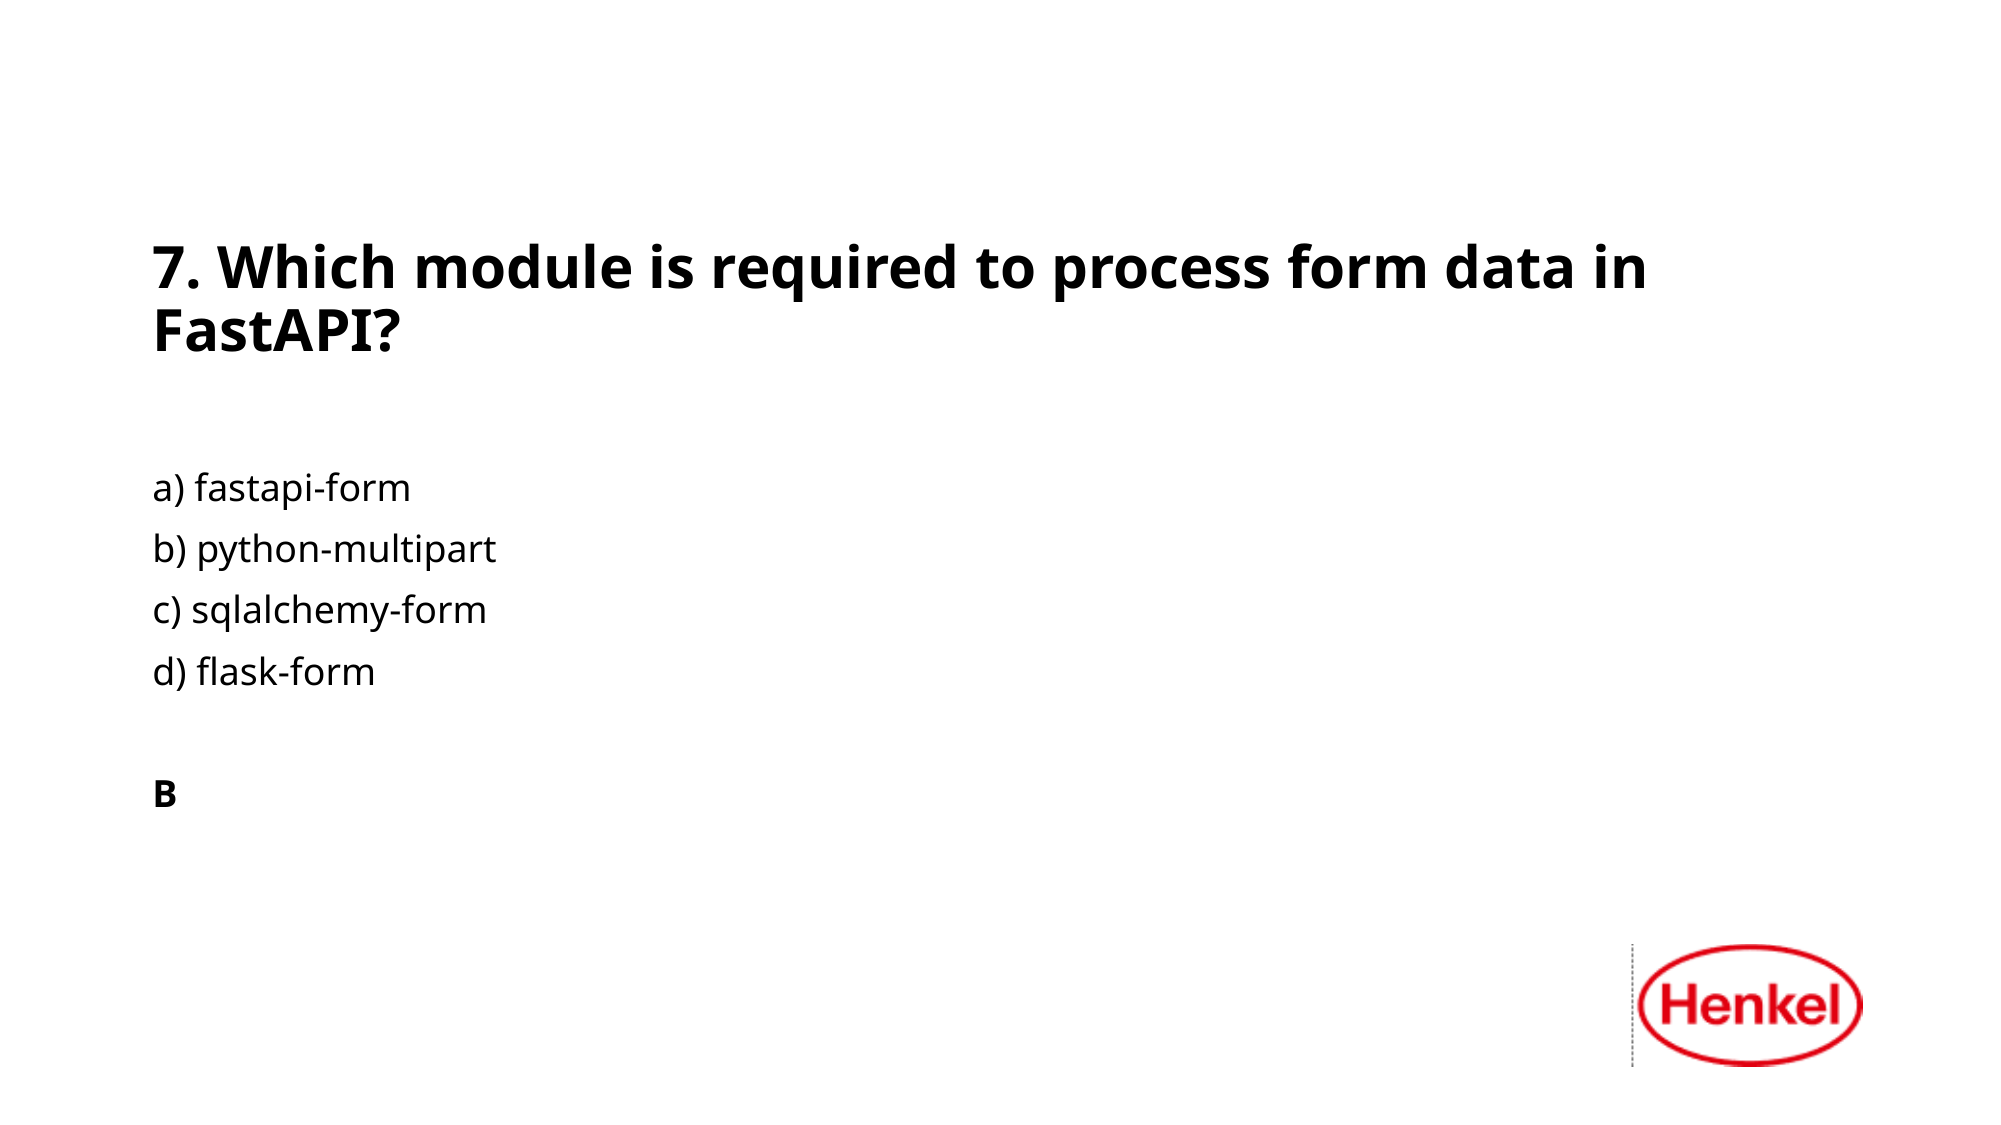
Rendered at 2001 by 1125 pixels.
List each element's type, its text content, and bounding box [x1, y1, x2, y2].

list 7. Which module is required to process form data in FastAPI? a) fastapi-form b) python-multipart c) sqlalchemy-form d) flask-form B [137, 231, 1863, 1014]
picture [1630, 1014, 1863, 1067]
